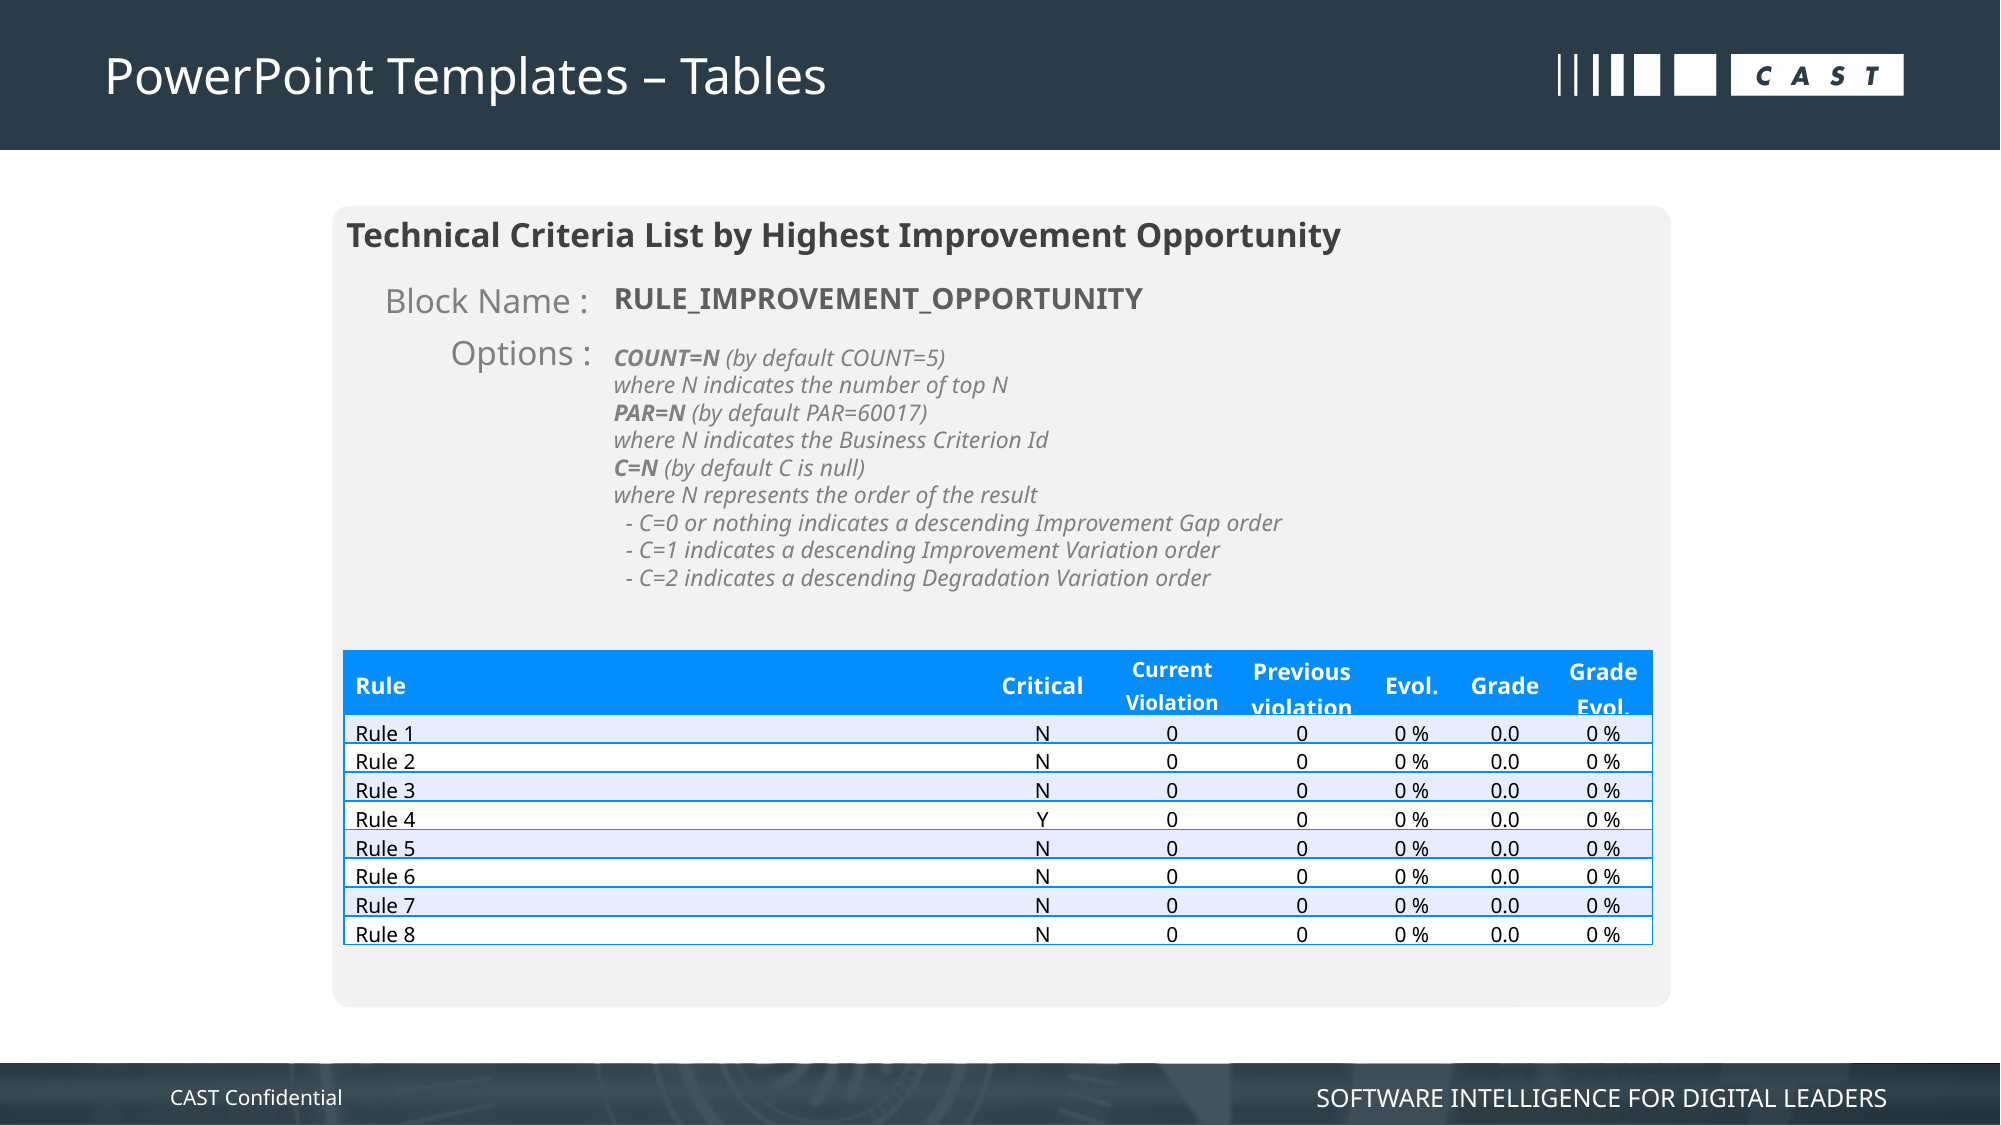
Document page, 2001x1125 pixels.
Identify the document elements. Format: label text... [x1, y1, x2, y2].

title PowerPoint Templates – Tables [89, 6, 1527, 150]
picture [1558, 54, 1904, 96]
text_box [316, 205, 1687, 1008]
